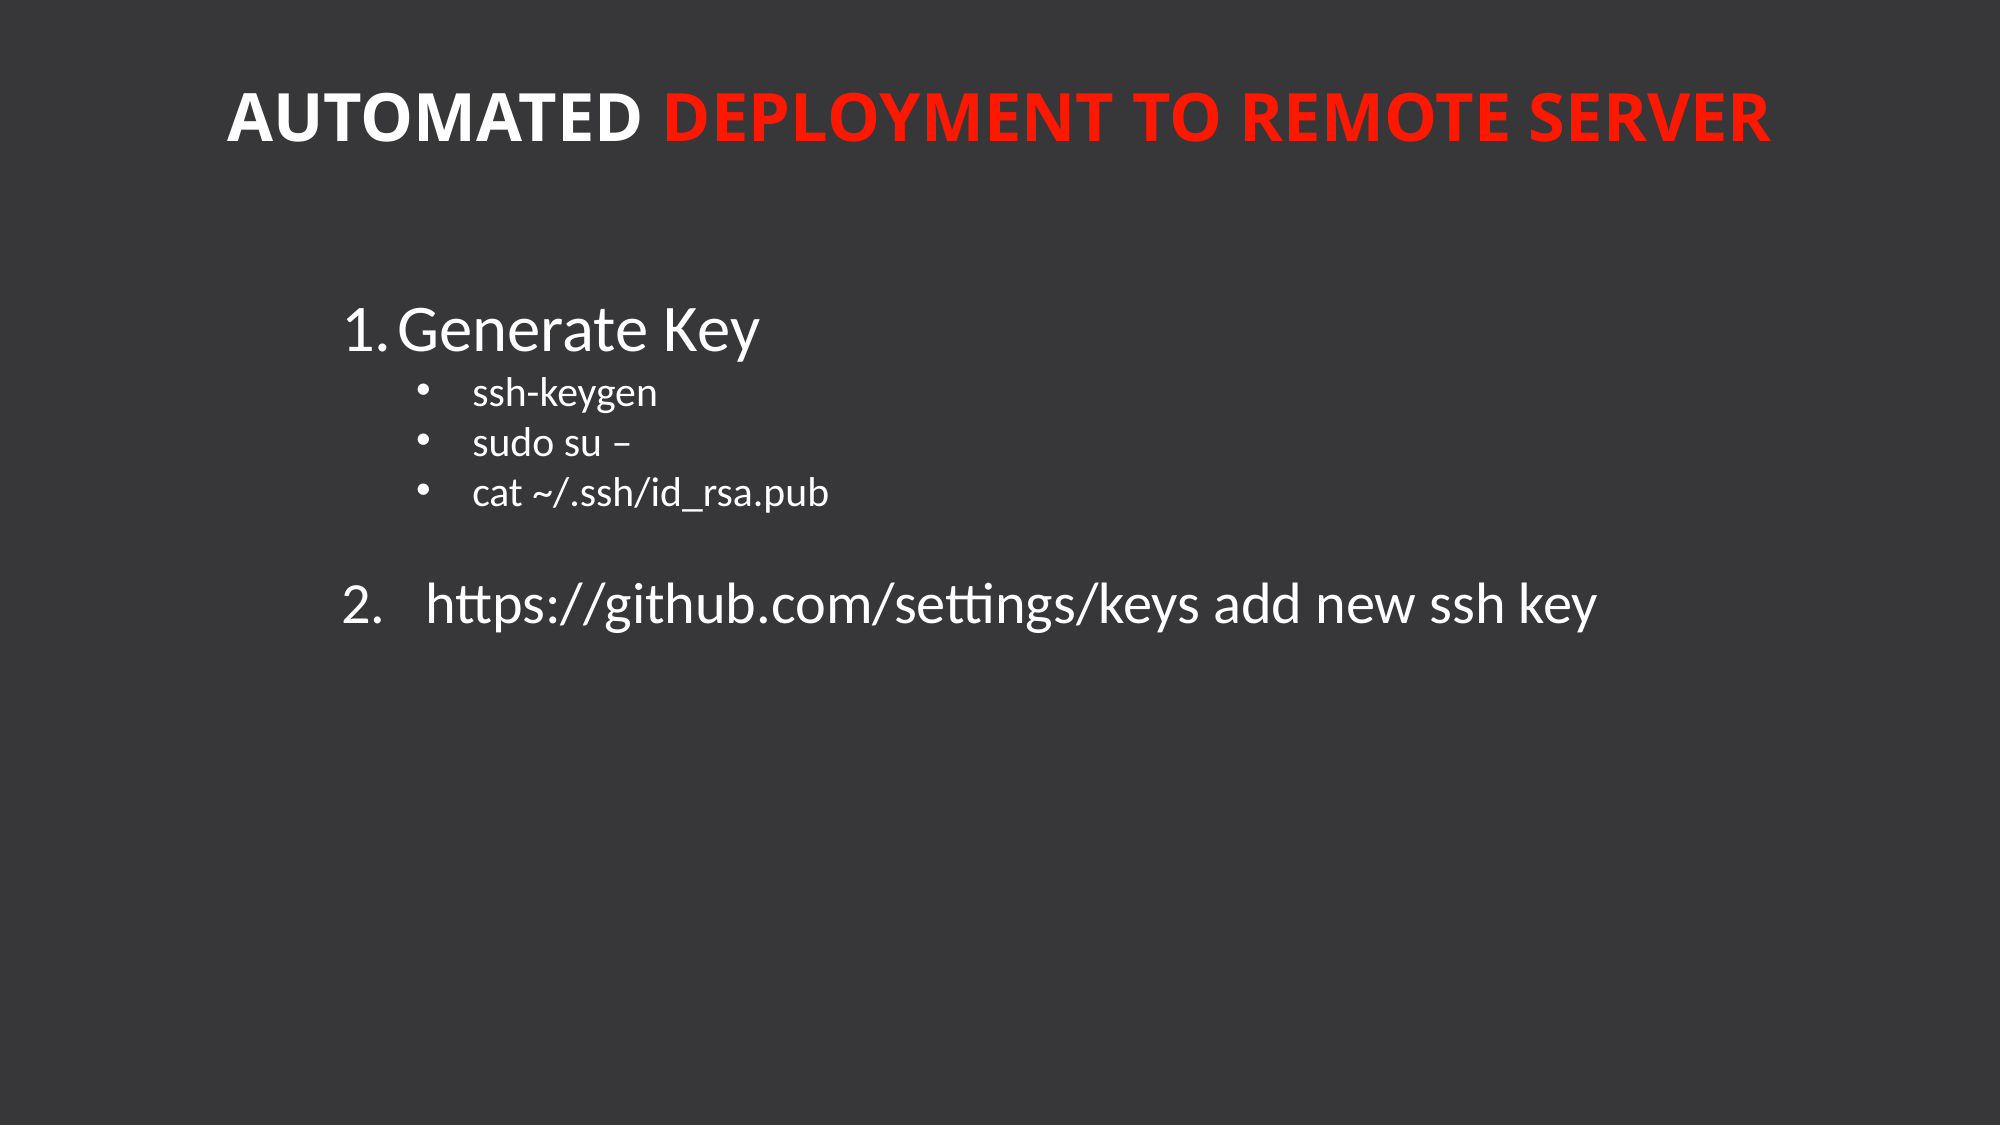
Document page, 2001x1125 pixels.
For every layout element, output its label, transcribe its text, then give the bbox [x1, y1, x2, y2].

text_box Generate Key ssh-keygen sudo su – cat ~/.ssh/id_rsa.pub https://github.com/settings/keys add new ssh key [326, 277, 1614, 642]
text_box AUTOMATED DEPLOYMENT TO REMOTE SERVER [0, 67, 2000, 163]
